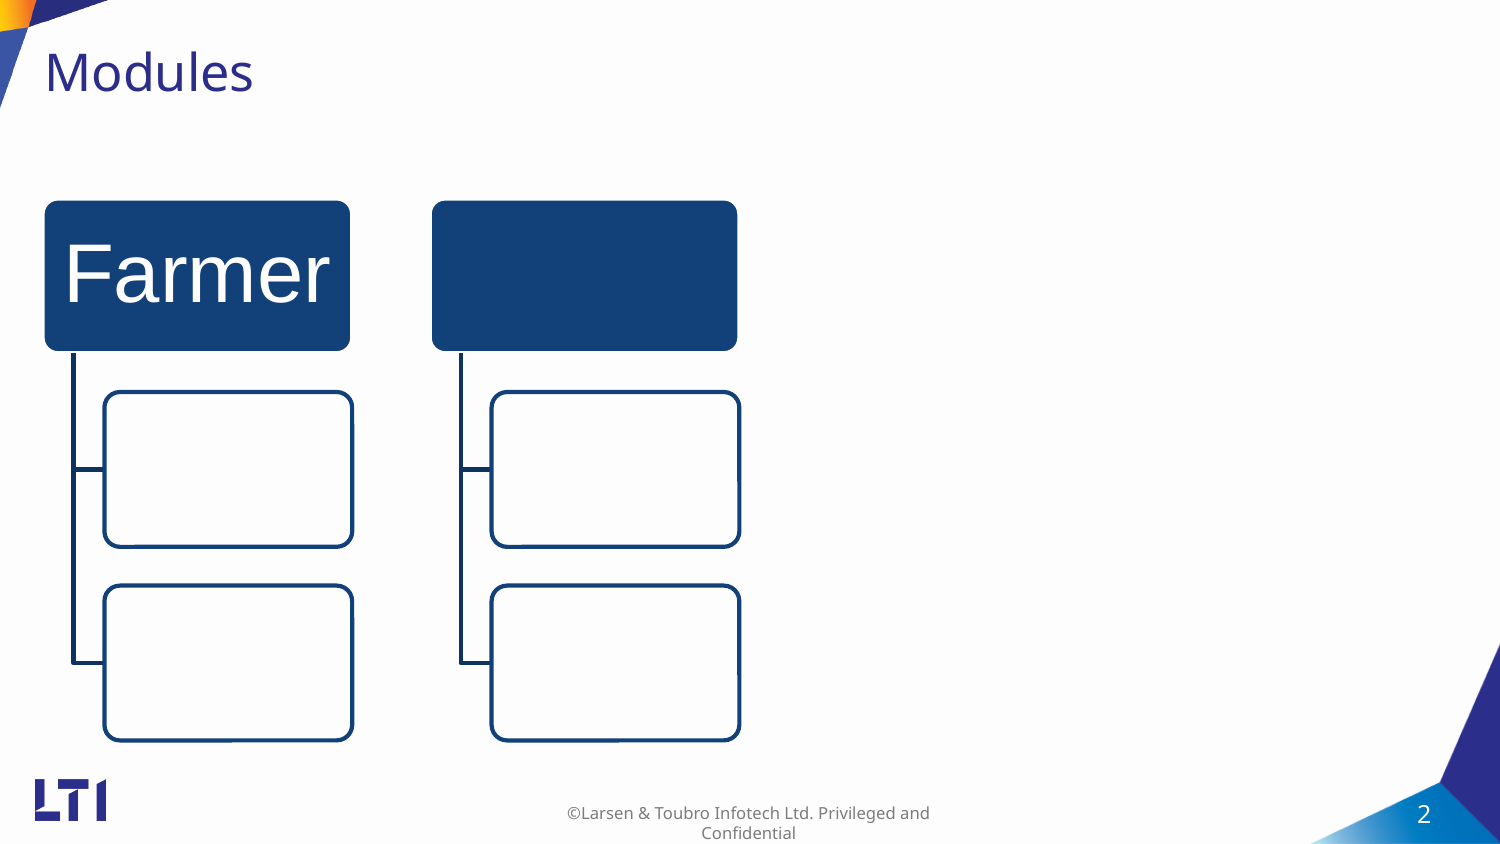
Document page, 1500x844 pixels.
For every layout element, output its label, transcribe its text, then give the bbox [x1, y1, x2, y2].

picture [0, 0, 109, 110]
picture [1288, 640, 1500, 844]
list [42, 153, 740, 786]
title Modules [43, 38, 1362, 104]
picture [35, 779, 106, 821]
